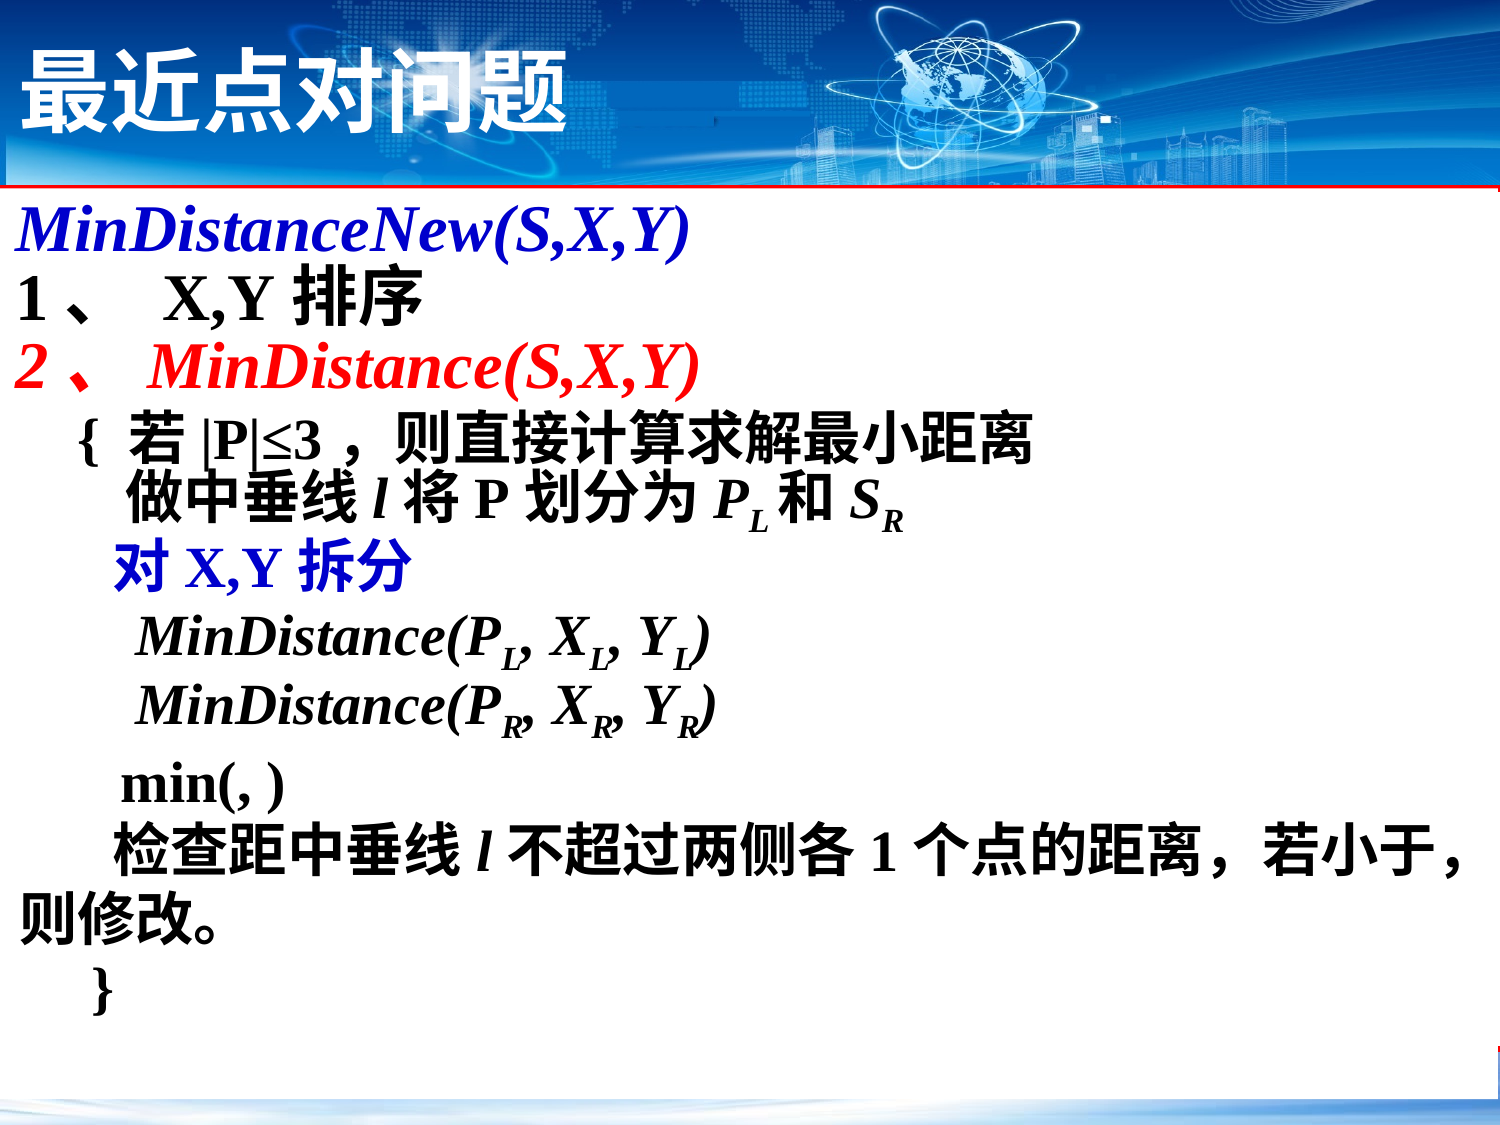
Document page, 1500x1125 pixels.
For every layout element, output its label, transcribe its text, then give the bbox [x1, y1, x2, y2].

picture [0, 0, 1500, 185]
picture [0, 1052, 1500, 1125]
title 最近点对问题 [3, 2, 1500, 189]
